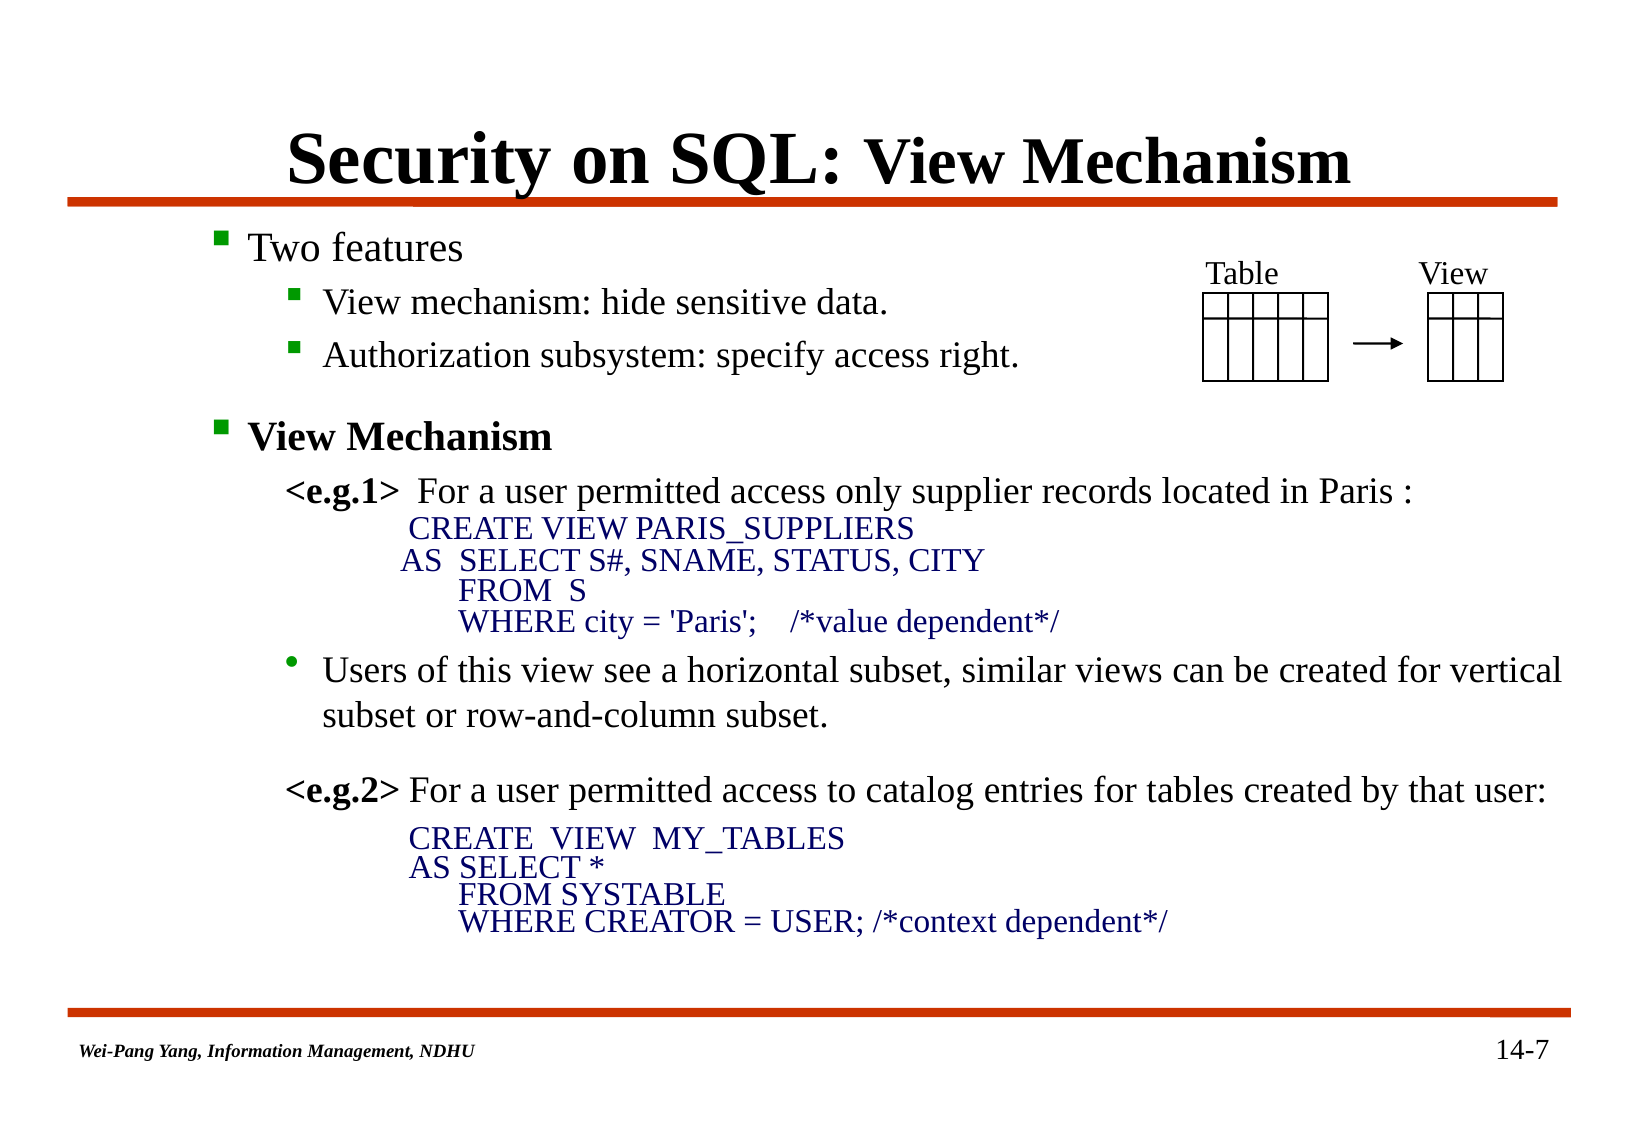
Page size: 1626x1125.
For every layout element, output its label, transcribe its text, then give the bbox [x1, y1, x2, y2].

list Two features View mechanism: hide sensitive data. Authorization subsystem: specify access right. View Mechanism <e.g.1> For a user permitted access only supplier records located in Paris : CREATE VIEW PARIS_SUPPLIERS AS SELECT S#, SNAME, STATUS, CITY FROM S WHERE city = 'Paris'; /*value dependent*/ Users of this view see a horizontal subset, similar views can be created for vertical subset or row-and-column subset. <e.g.2> For a user permitted access to catalog entries for tables created by that user: CREATE VIEW MY_TABLES AS SELECT * FROM SYSTABLE WHERE CREATOR = USER; /*context dependent*/ [44, 212, 1593, 1000]
slide_number 14-7 [1225, 1023, 1565, 1099]
title Security on SQL: View Mechanism [148, 108, 1490, 200]
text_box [1190, 243, 1541, 382]
